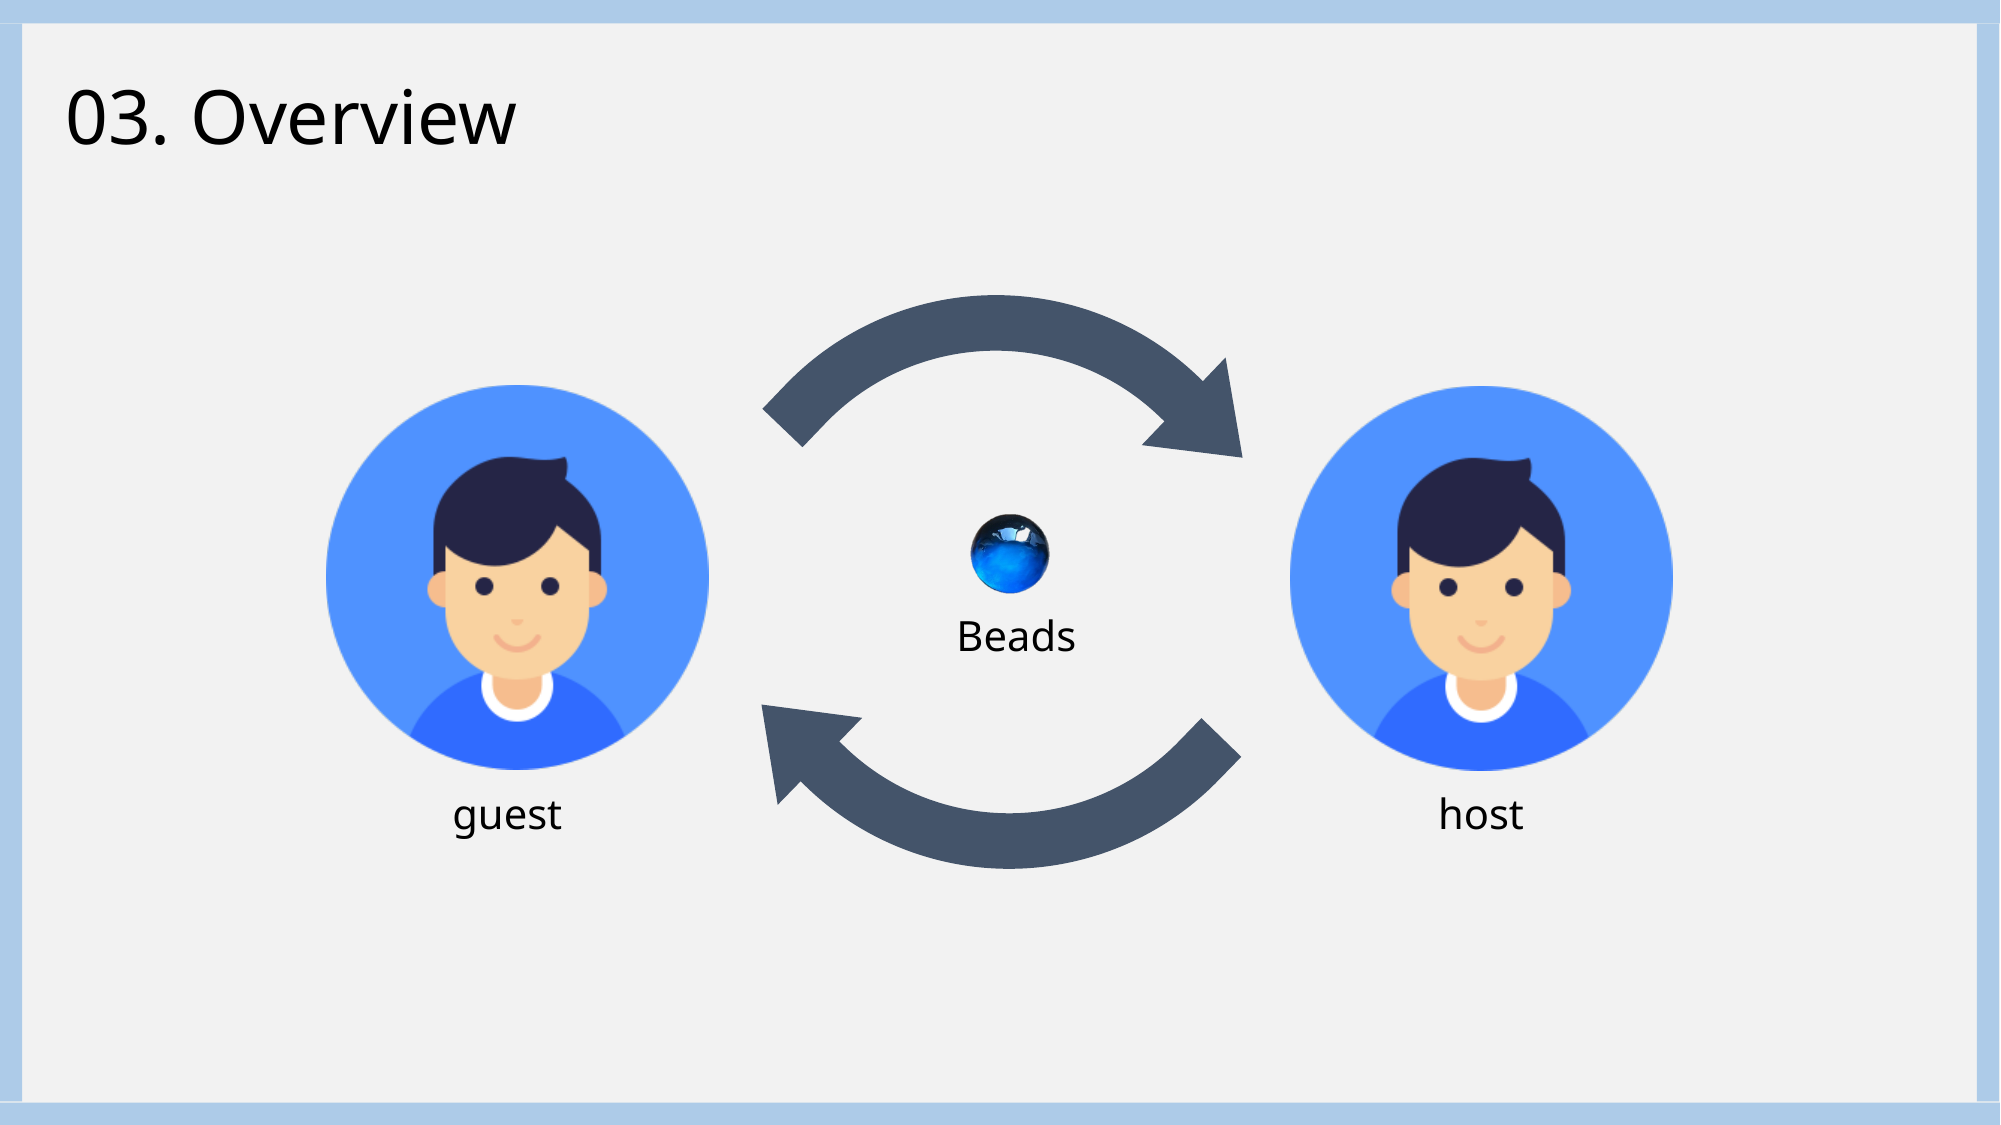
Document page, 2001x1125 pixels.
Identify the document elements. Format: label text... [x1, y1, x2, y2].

picture [326, 385, 709, 770]
text_box [0, 1102, 2000, 1125]
text_box [1976, 23, 2000, 1103]
text_box 03. Overview [50, 62, 1141, 167]
text_box [0, 0, 2000, 24]
text_box [760, 703, 1243, 870]
text_box guest [437, 780, 598, 846]
text_box Beads [941, 602, 1102, 668]
picture [947, 485, 1072, 610]
picture [1290, 386, 1673, 771]
text_box [760, 294, 1244, 459]
text_box host [1423, 780, 1584, 846]
text_box [0, 23, 23, 1103]
